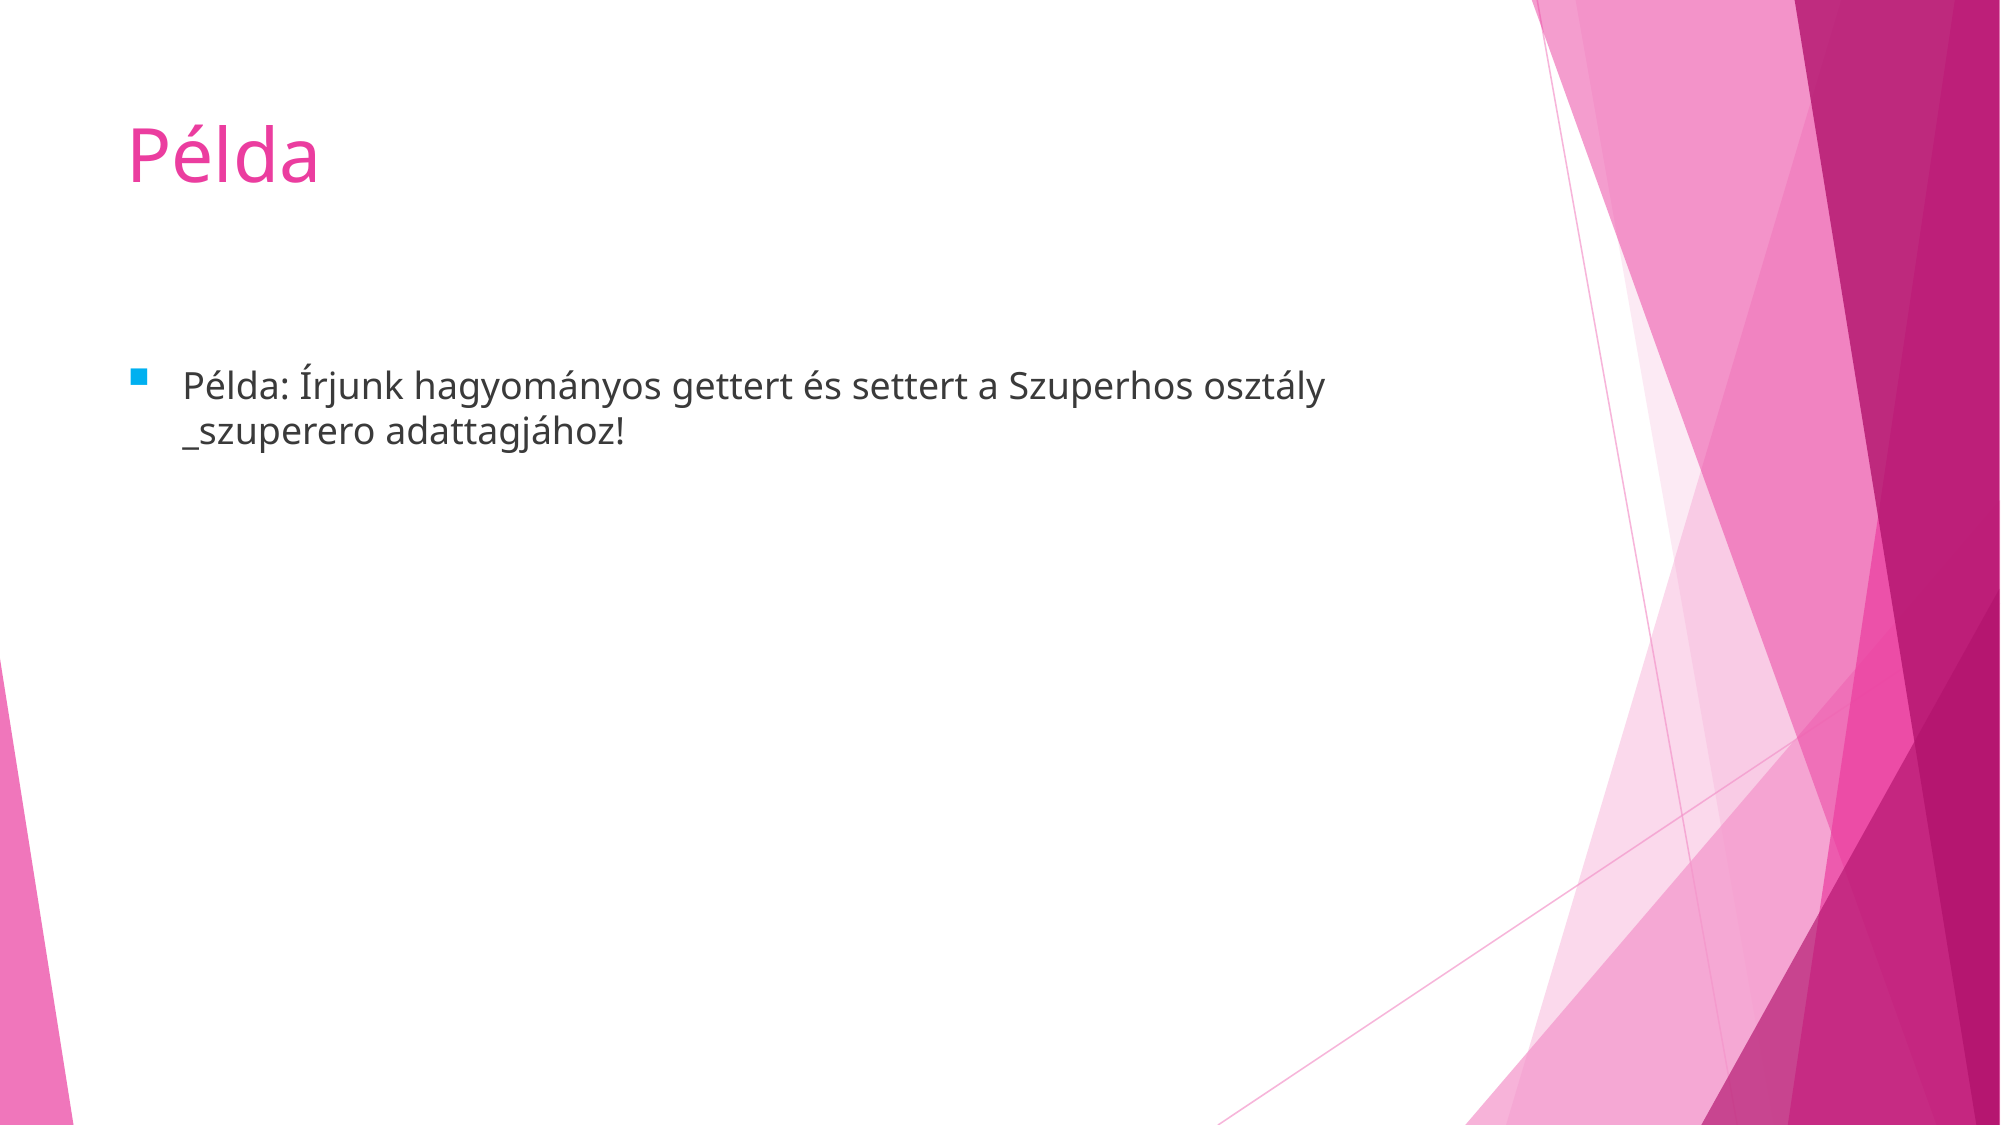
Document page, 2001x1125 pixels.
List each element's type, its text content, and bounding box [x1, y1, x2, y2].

title Példa [111, 99, 1522, 317]
list Példa: Írjunk hagyományos gettert és settert a Szuperhos osztály _szuperero adattagjához! [111, 354, 1522, 992]
